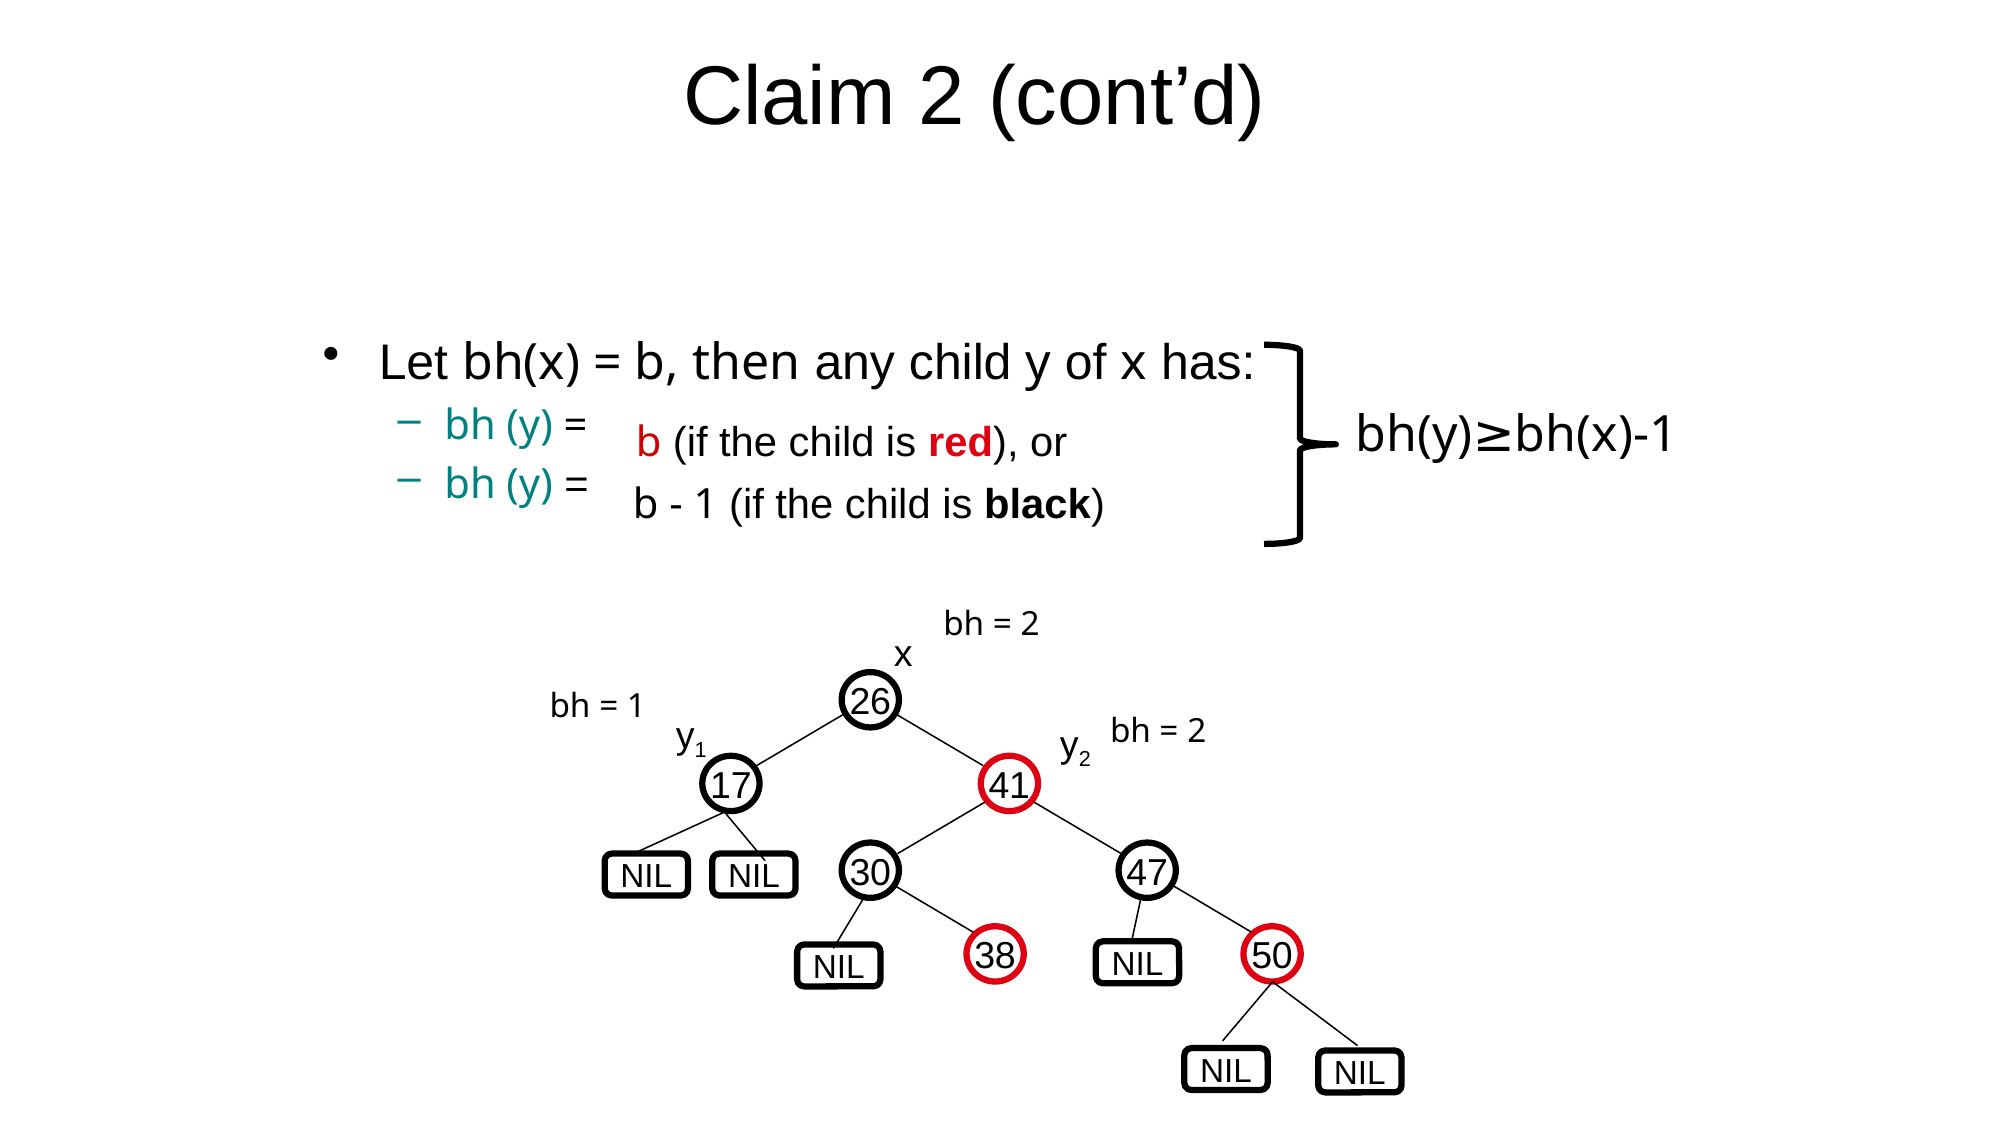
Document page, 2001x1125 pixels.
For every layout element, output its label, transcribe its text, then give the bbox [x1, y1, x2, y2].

text_box [1264, 343, 1337, 545]
text_box b - 1 (if the child is black) [618, 469, 1120, 534]
text_box b (if the child is red), or [621, 407, 1083, 469]
title Claim 2 (cont’d) [74, 16, 1875, 166]
list Let bh(x) = b, then any child y of x has: bh (y) = bh (y) = [307, 182, 1674, 1062]
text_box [536, 594, 1301, 982]
text_box NIL [1184, 1048, 1268, 1091]
text_box NIL [1318, 1050, 1402, 1093]
text_box bh(y)≥bh(x)-1 [1340, 393, 1693, 469]
